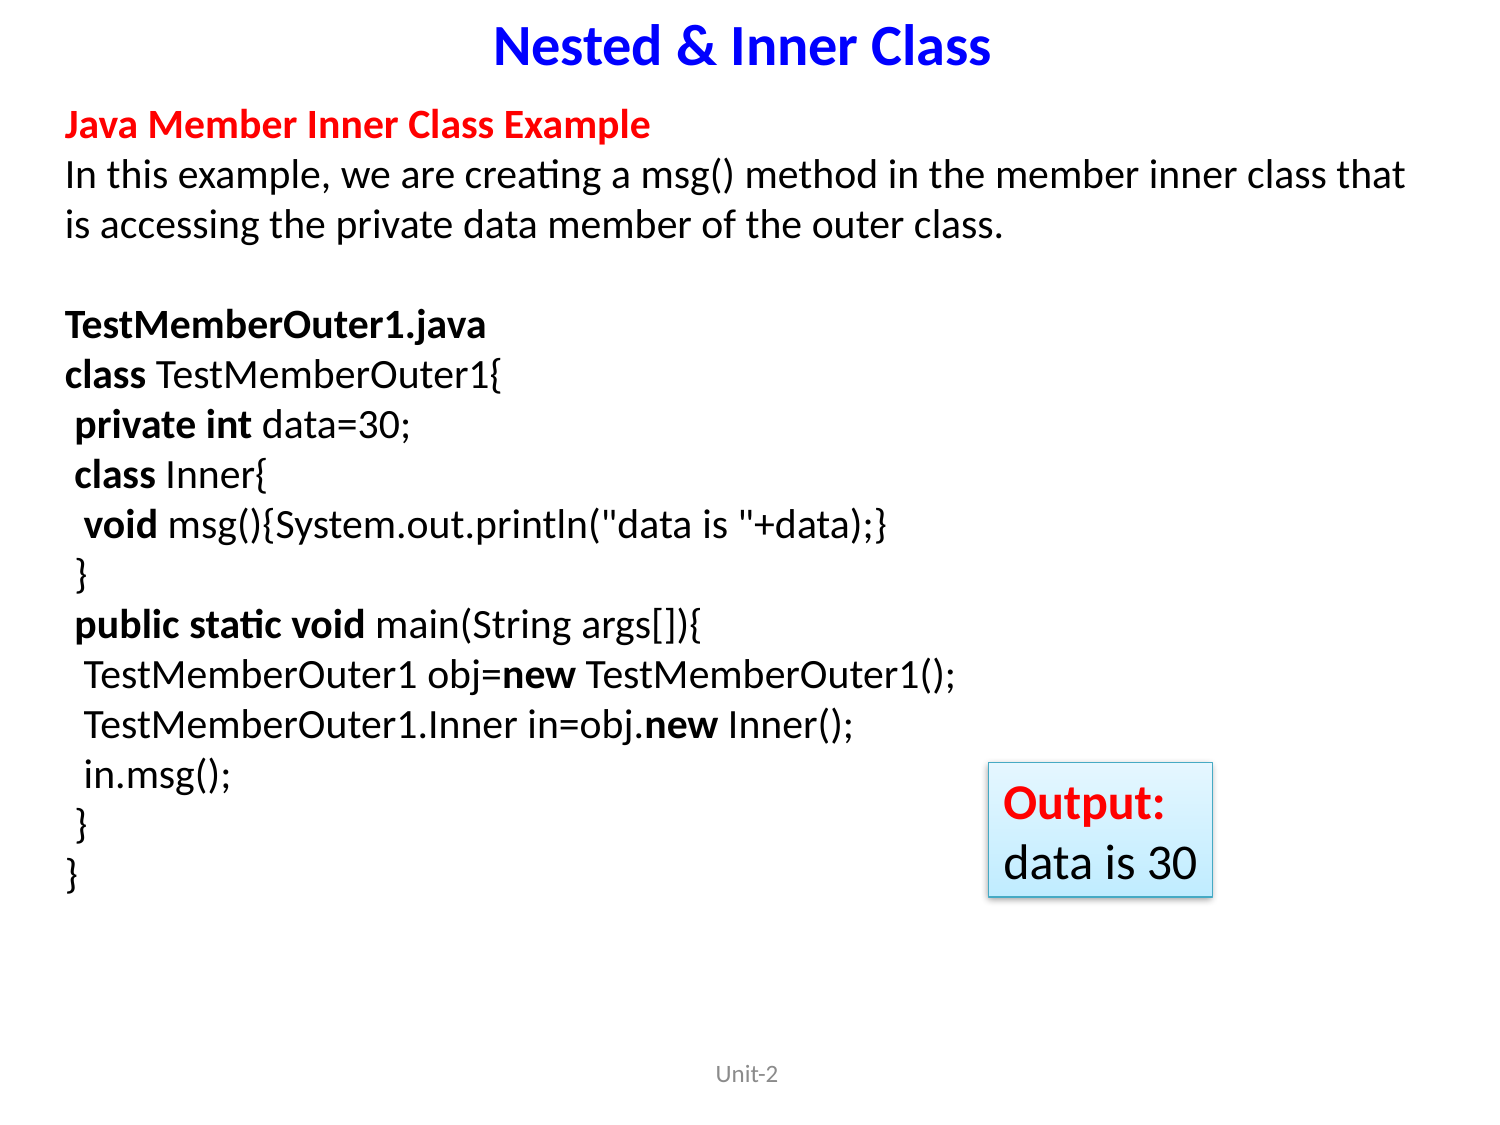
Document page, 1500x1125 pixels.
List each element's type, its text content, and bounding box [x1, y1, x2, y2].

text_box Output: data is 30 [988, 762, 1213, 898]
text_box Java Member Inner Class Example In this example, we are creating a msg() method in the member inner class that is accessing the private data member of the outer class. TestMemberOuter1.java class TestMemberOuter1{ private int data=30; class Inner{ void msg(){System.out.println("data is "+data);} } public static void main(String args[]){ TestMemberOuter1 obj=new TestMemberOuter1(); TestMemberOuter1.Inner in=obj.new Inner(); in.msg(); } } [50, 89, 1450, 955]
text_box Nested & Inner Class [478, 0, 1008, 85]
footer Unit-2 [512, 1042, 988, 1103]
